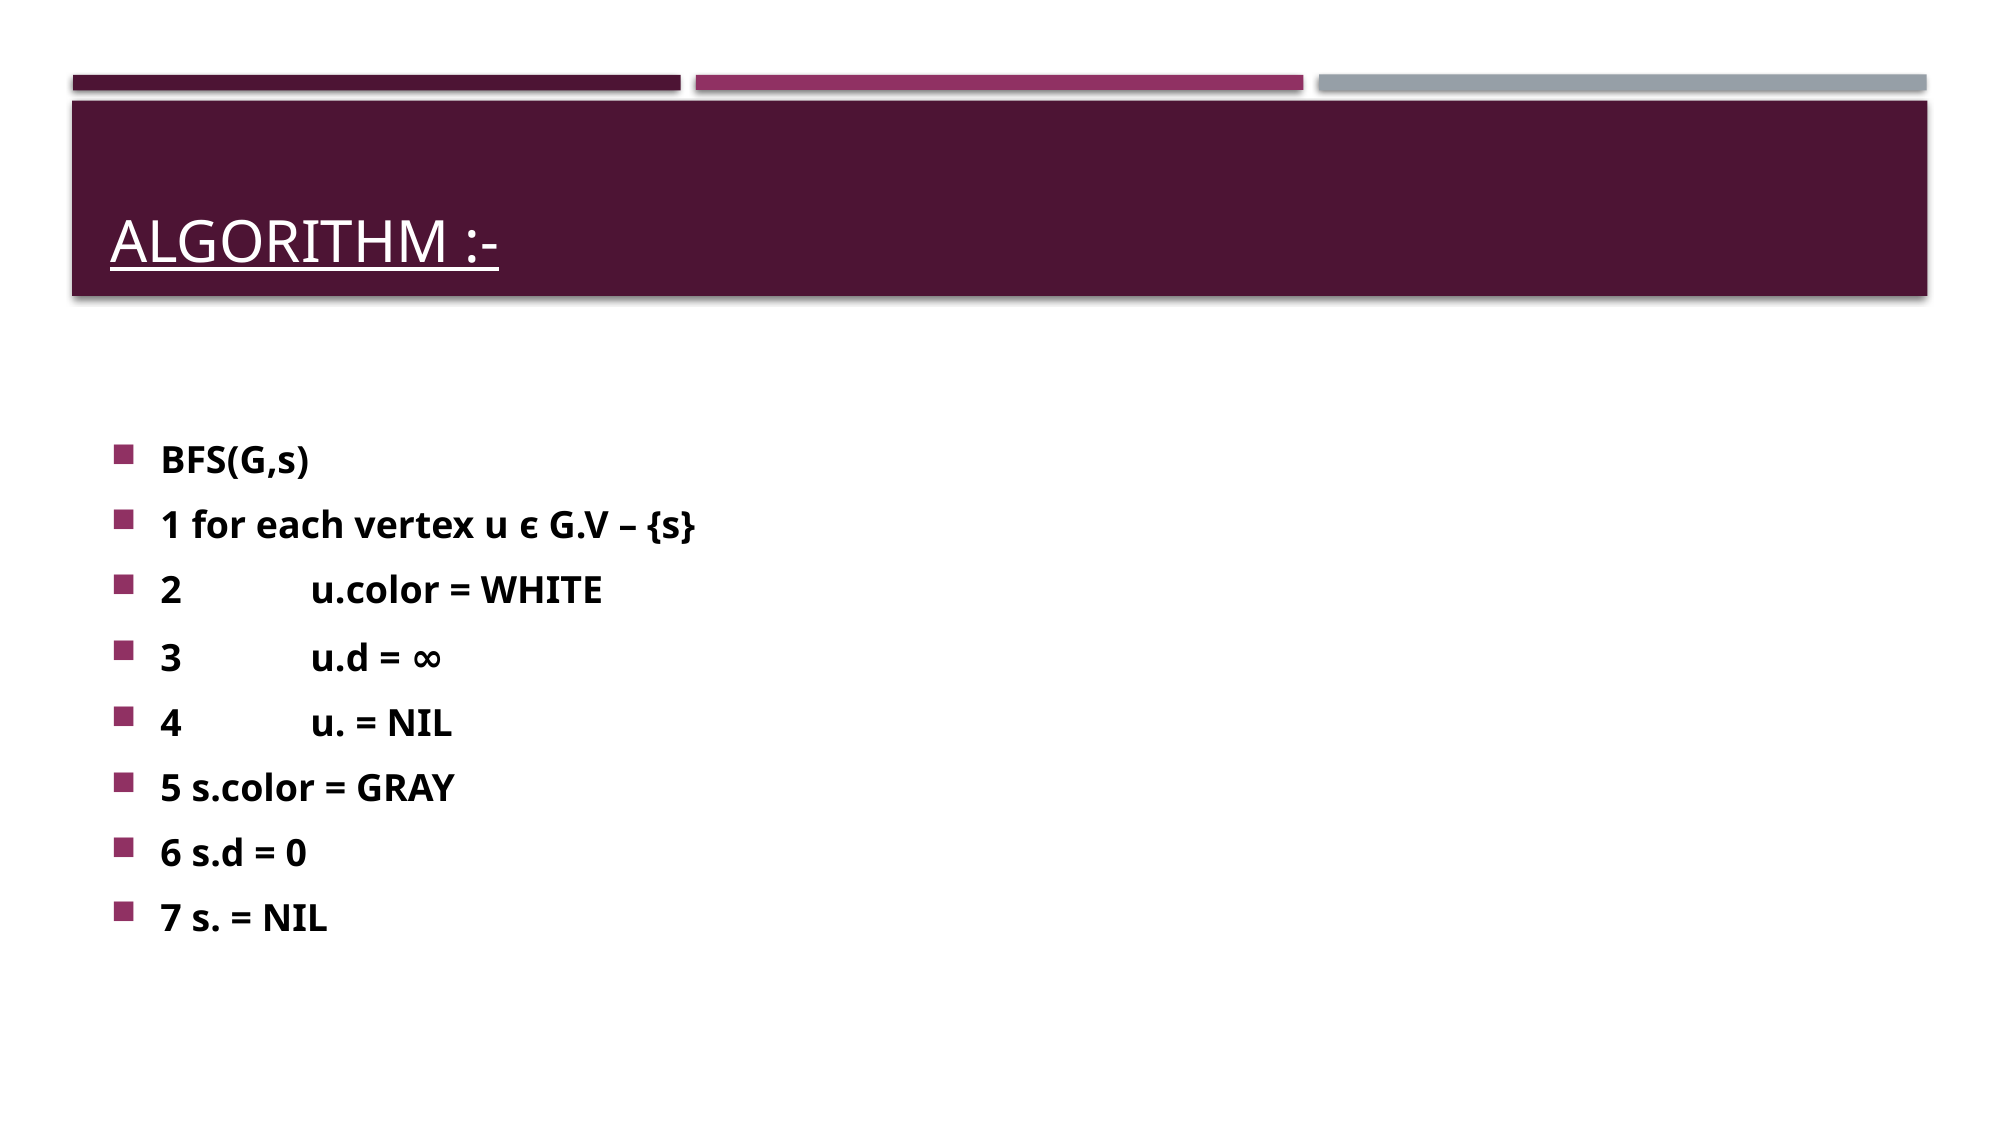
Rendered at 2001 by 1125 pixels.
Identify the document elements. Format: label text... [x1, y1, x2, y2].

title ALGORITHM :- [95, 115, 1905, 282]
